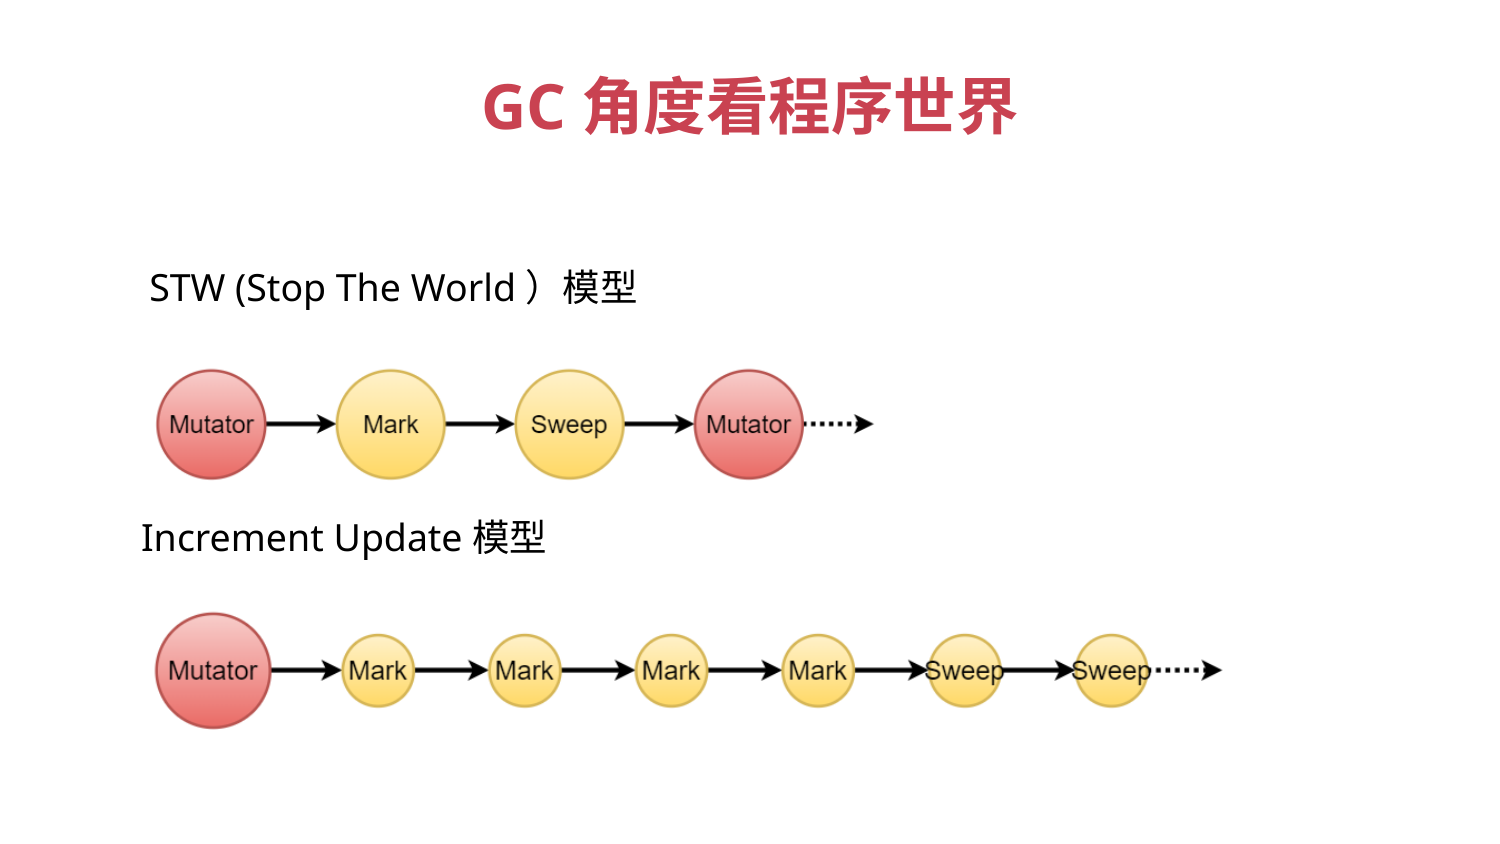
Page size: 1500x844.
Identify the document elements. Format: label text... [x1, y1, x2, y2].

picture [148, 586, 1248, 750]
text_box Increment Update模型 [126, 506, 562, 567]
text_box STW (Stop The World）模型 [134, 256, 653, 317]
title GC角度看程序世界 [74, 33, 1426, 175]
picture [147, 356, 882, 488]
